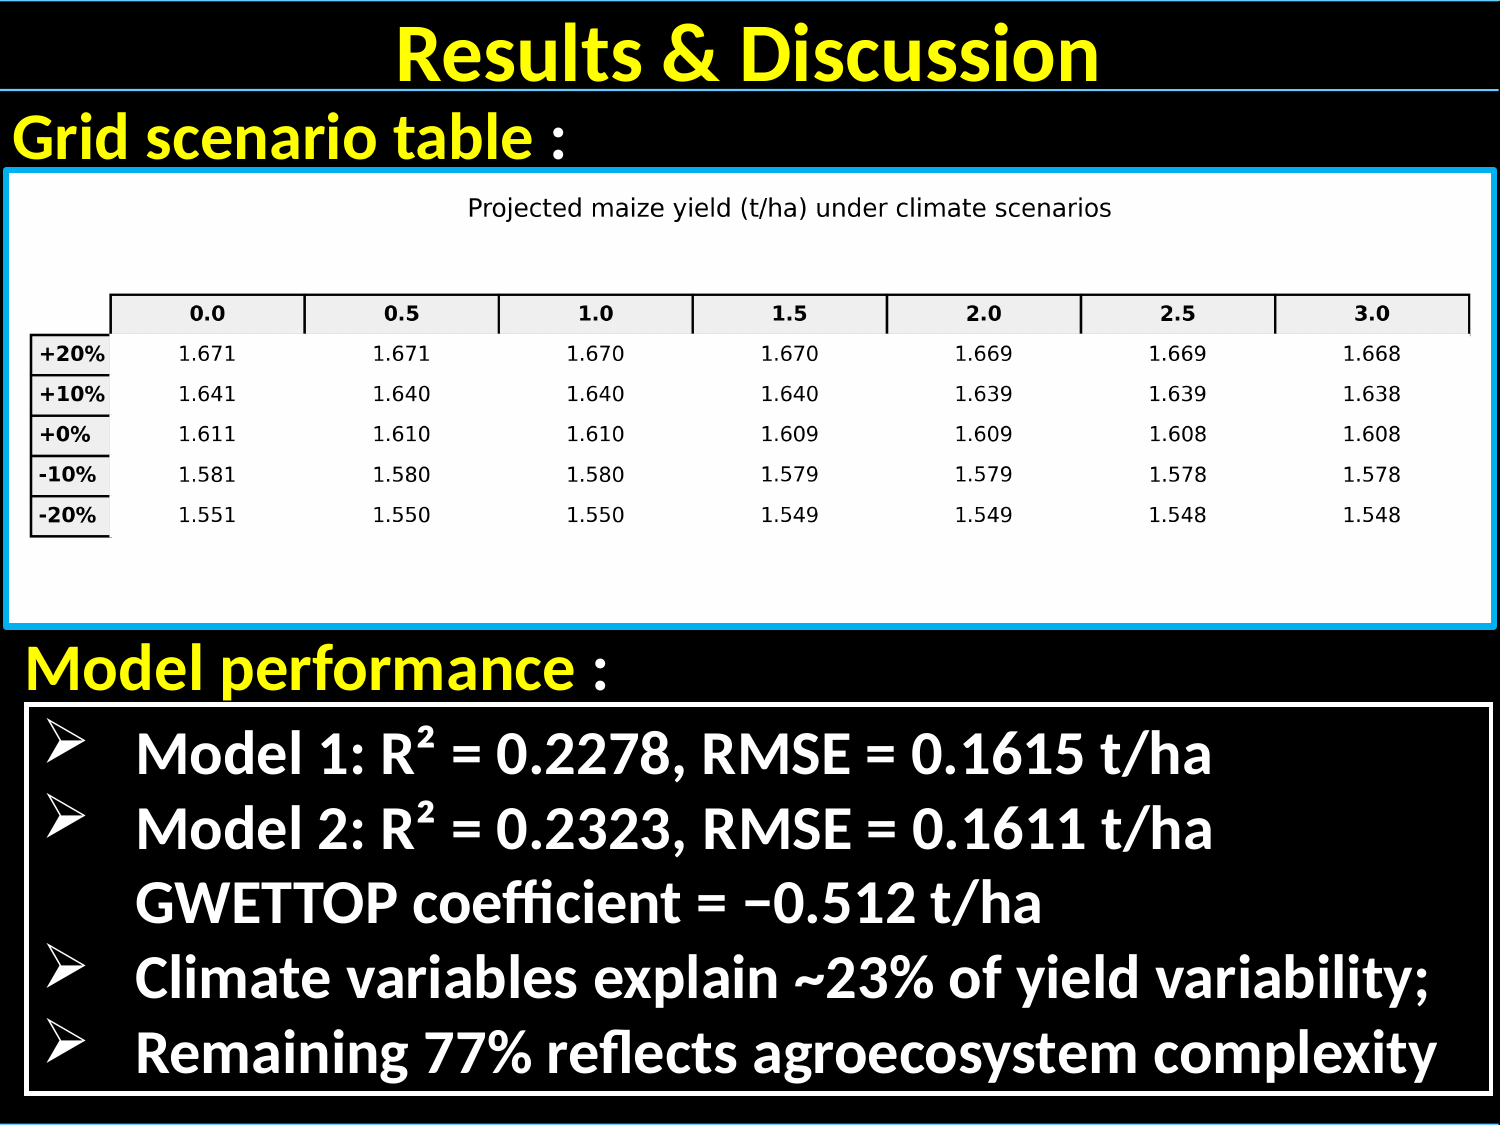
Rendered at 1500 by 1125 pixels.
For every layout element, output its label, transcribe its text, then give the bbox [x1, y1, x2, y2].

text_box Results & Discussion [329, 0, 1168, 106]
text_box Model performance : [9, 632, 849, 712]
text_box Grid scenario table : [0, 86, 762, 181]
text_box Model 1: R² = 0.2278, RMSE = 0.1615 t/ha Model 2: R² = 0.2323, RMSE = 0.1611 t/ha GWETTOP coefficient = −0.512 t/ha Climate variables explain ~23% of yield variability; Remaining 77% reflects agroecosystem complexity [26, 704, 1492, 1094]
picture [10, 174, 1490, 622]
